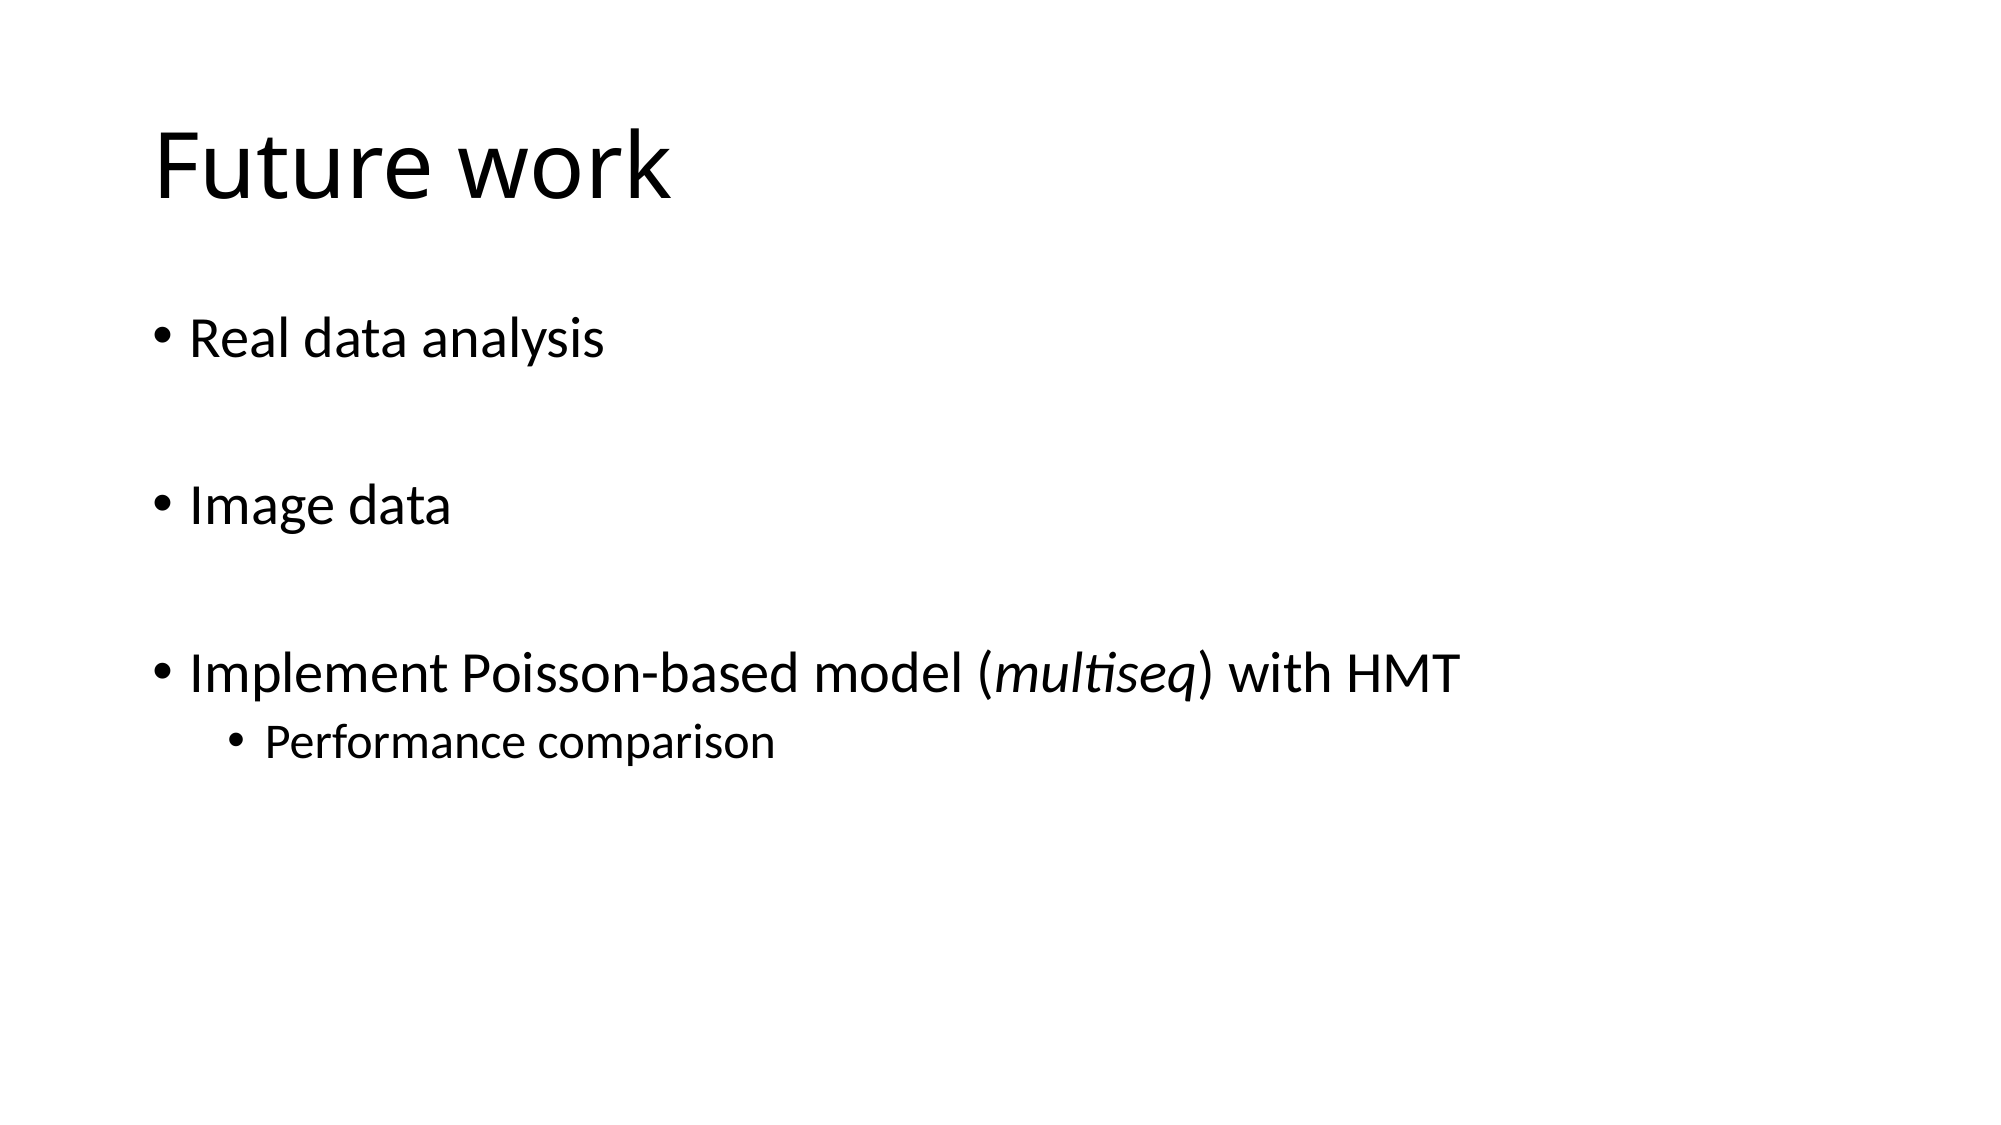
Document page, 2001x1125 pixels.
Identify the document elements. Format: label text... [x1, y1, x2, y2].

title Future work [137, 59, 1863, 278]
list Real data analysis Image data Implement Poisson-based model (multiseq) with HMT Performance comparison [137, 299, 1863, 1014]
